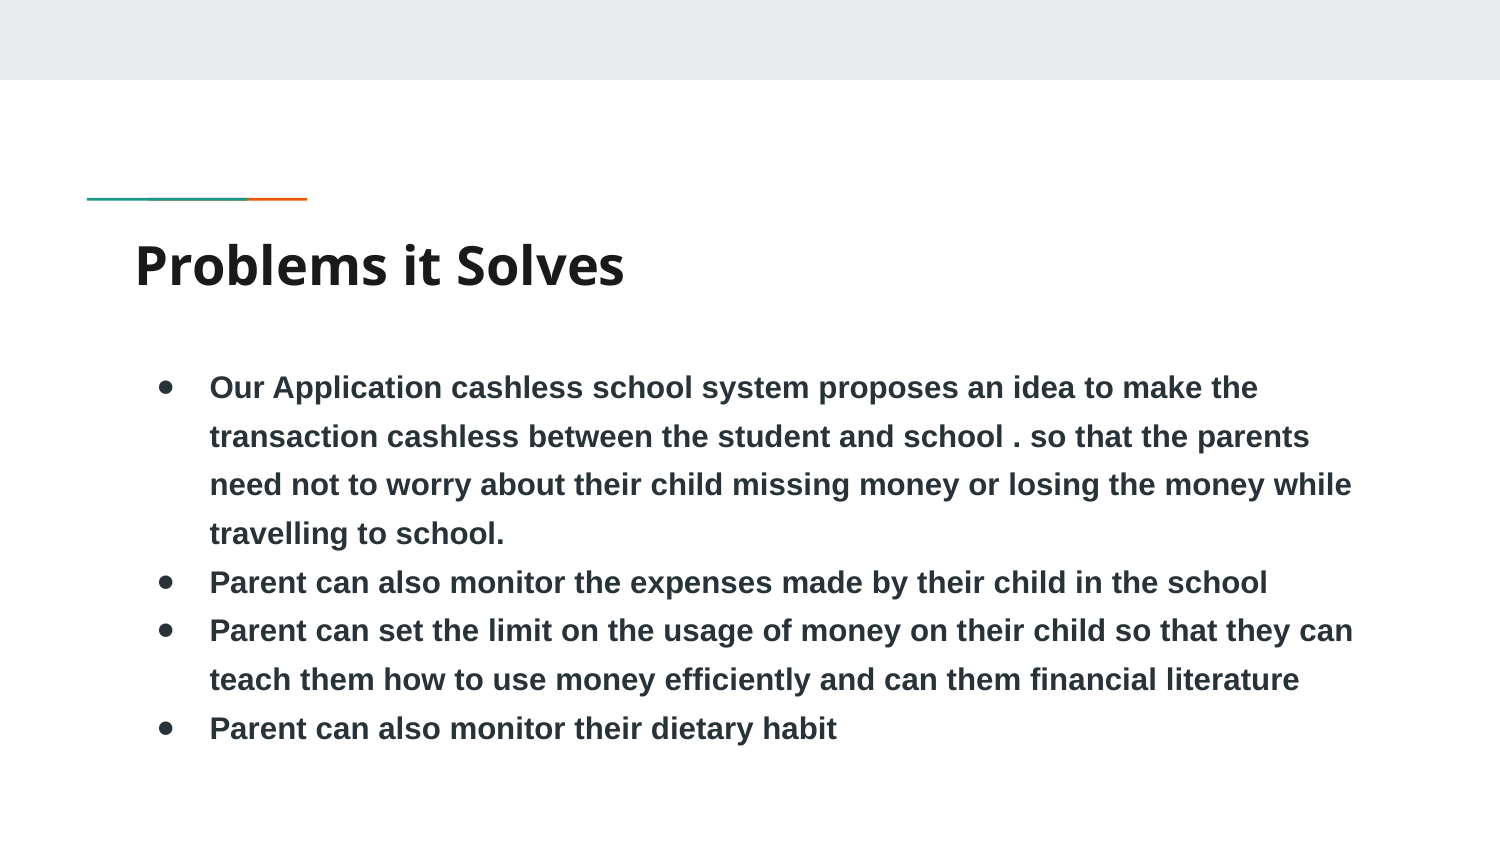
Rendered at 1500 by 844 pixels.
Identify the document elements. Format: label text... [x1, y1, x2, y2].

list Our Application cashless school system proposes an idea to make the transaction cashless between the student and school . so that the parents need not to worry about their child missing money or losing the money while travelling to school. Parent can also monitor the expenses made by their child in the school Parent can set the limit on the usage of money on their child so that they can teach them how to use money efficiently and can them financial literature Parent can also monitor their dietary habit [119, 341, 1381, 712]
title Problems it Solves [119, 216, 1381, 305]
